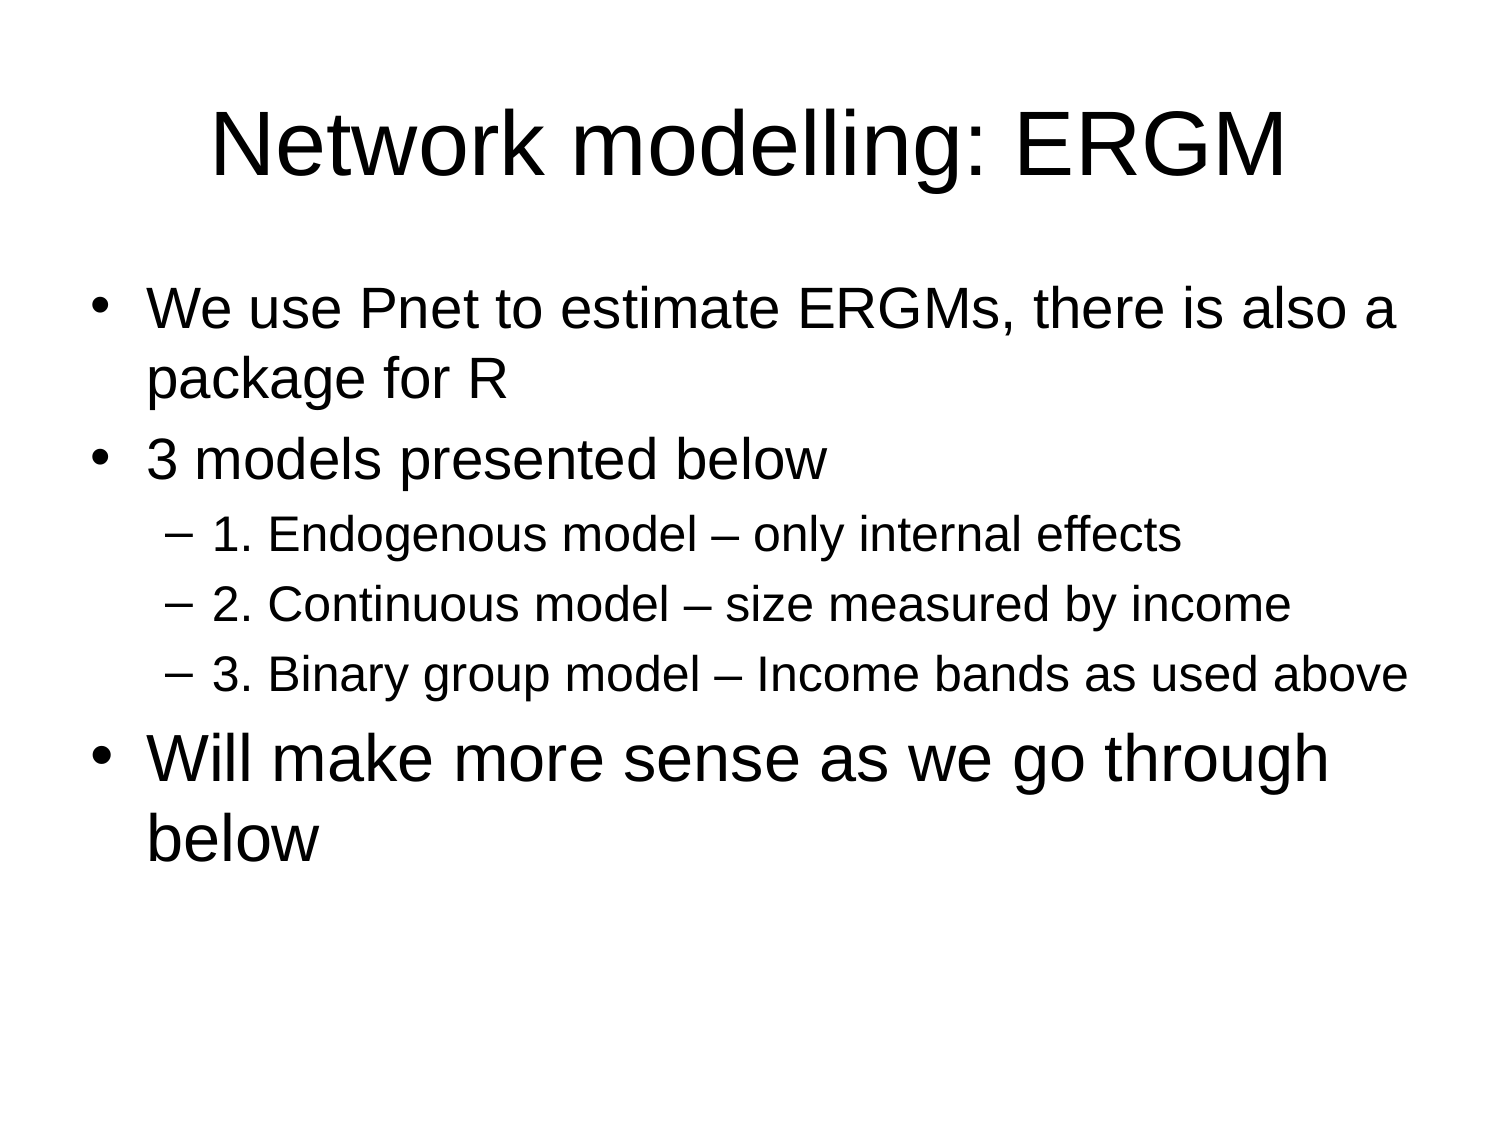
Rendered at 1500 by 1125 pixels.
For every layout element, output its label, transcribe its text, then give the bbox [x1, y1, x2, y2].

list We use Pnet to estimate ERGMs, there is also a package for R 3 models presented below 1. Endogenous model – only internal effects 2. Continuous model – size measured by income 3. Binary group model – Income bands as used above Will make more sense as we go through below [75, 262, 1425, 1113]
title Network modelling: ERGM [75, 45, 1425, 233]
